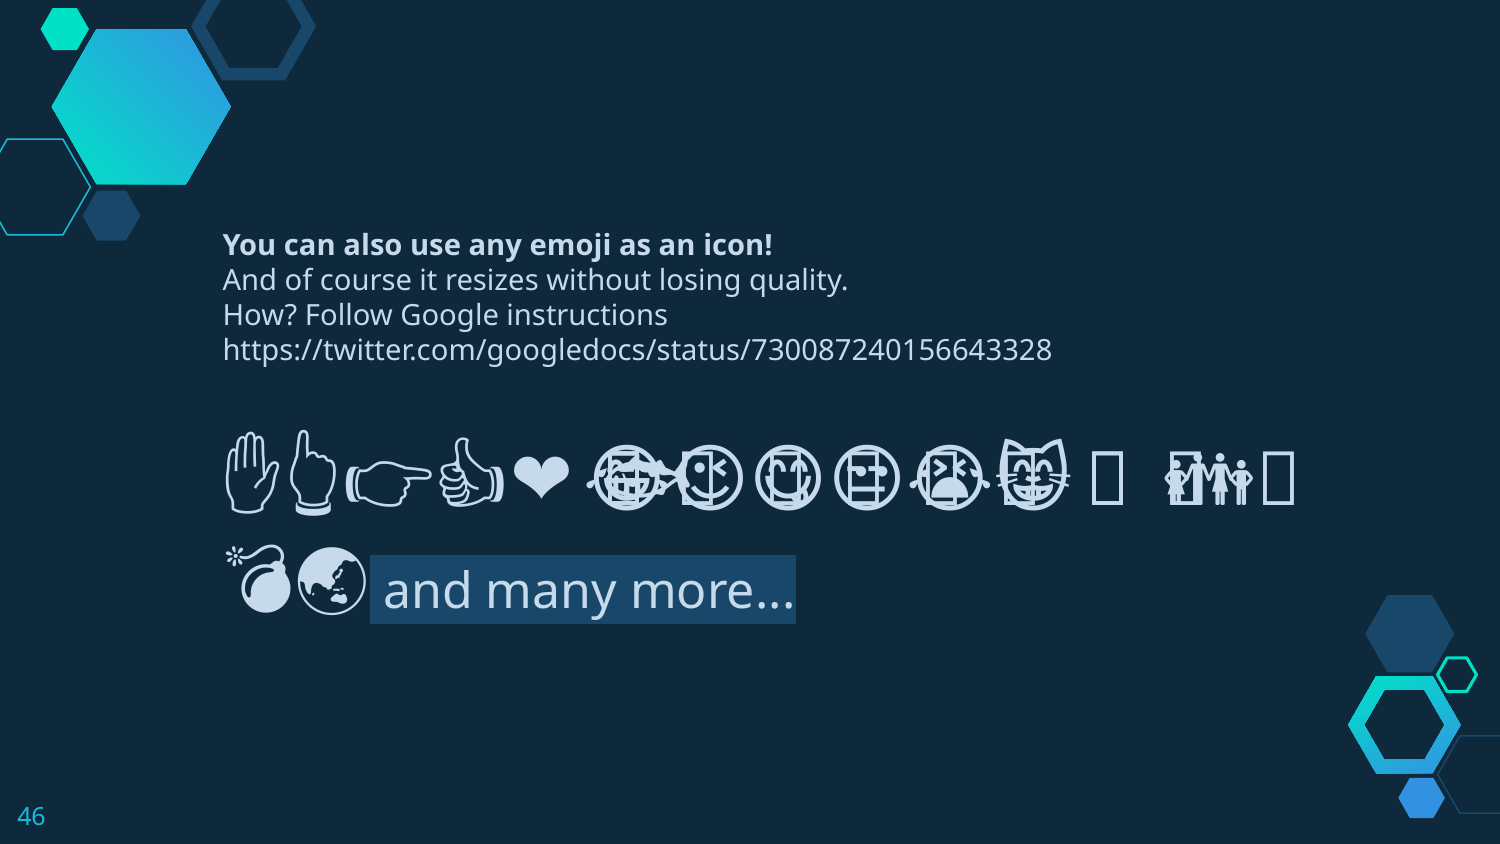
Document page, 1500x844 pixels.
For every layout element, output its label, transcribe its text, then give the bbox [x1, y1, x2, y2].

text_box ✋👆👉👍👤👦👧👨👩👪💃🏃💑❤😂😉😋😒😭👶😸🐟🍒🍔💣📌📖🔨🎃🎈🎨🏈🏰🌏🔌🔑 and many more... [207, 401, 1410, 824]
slide_number 46 [2, 785, 93, 844]
text_box You can also use any emoji as an icon! And of course it resizes without losing quality. How? Follow Google instructions https://twitter.com/googledocs/status/730087240156643328 [207, 211, 1359, 389]
